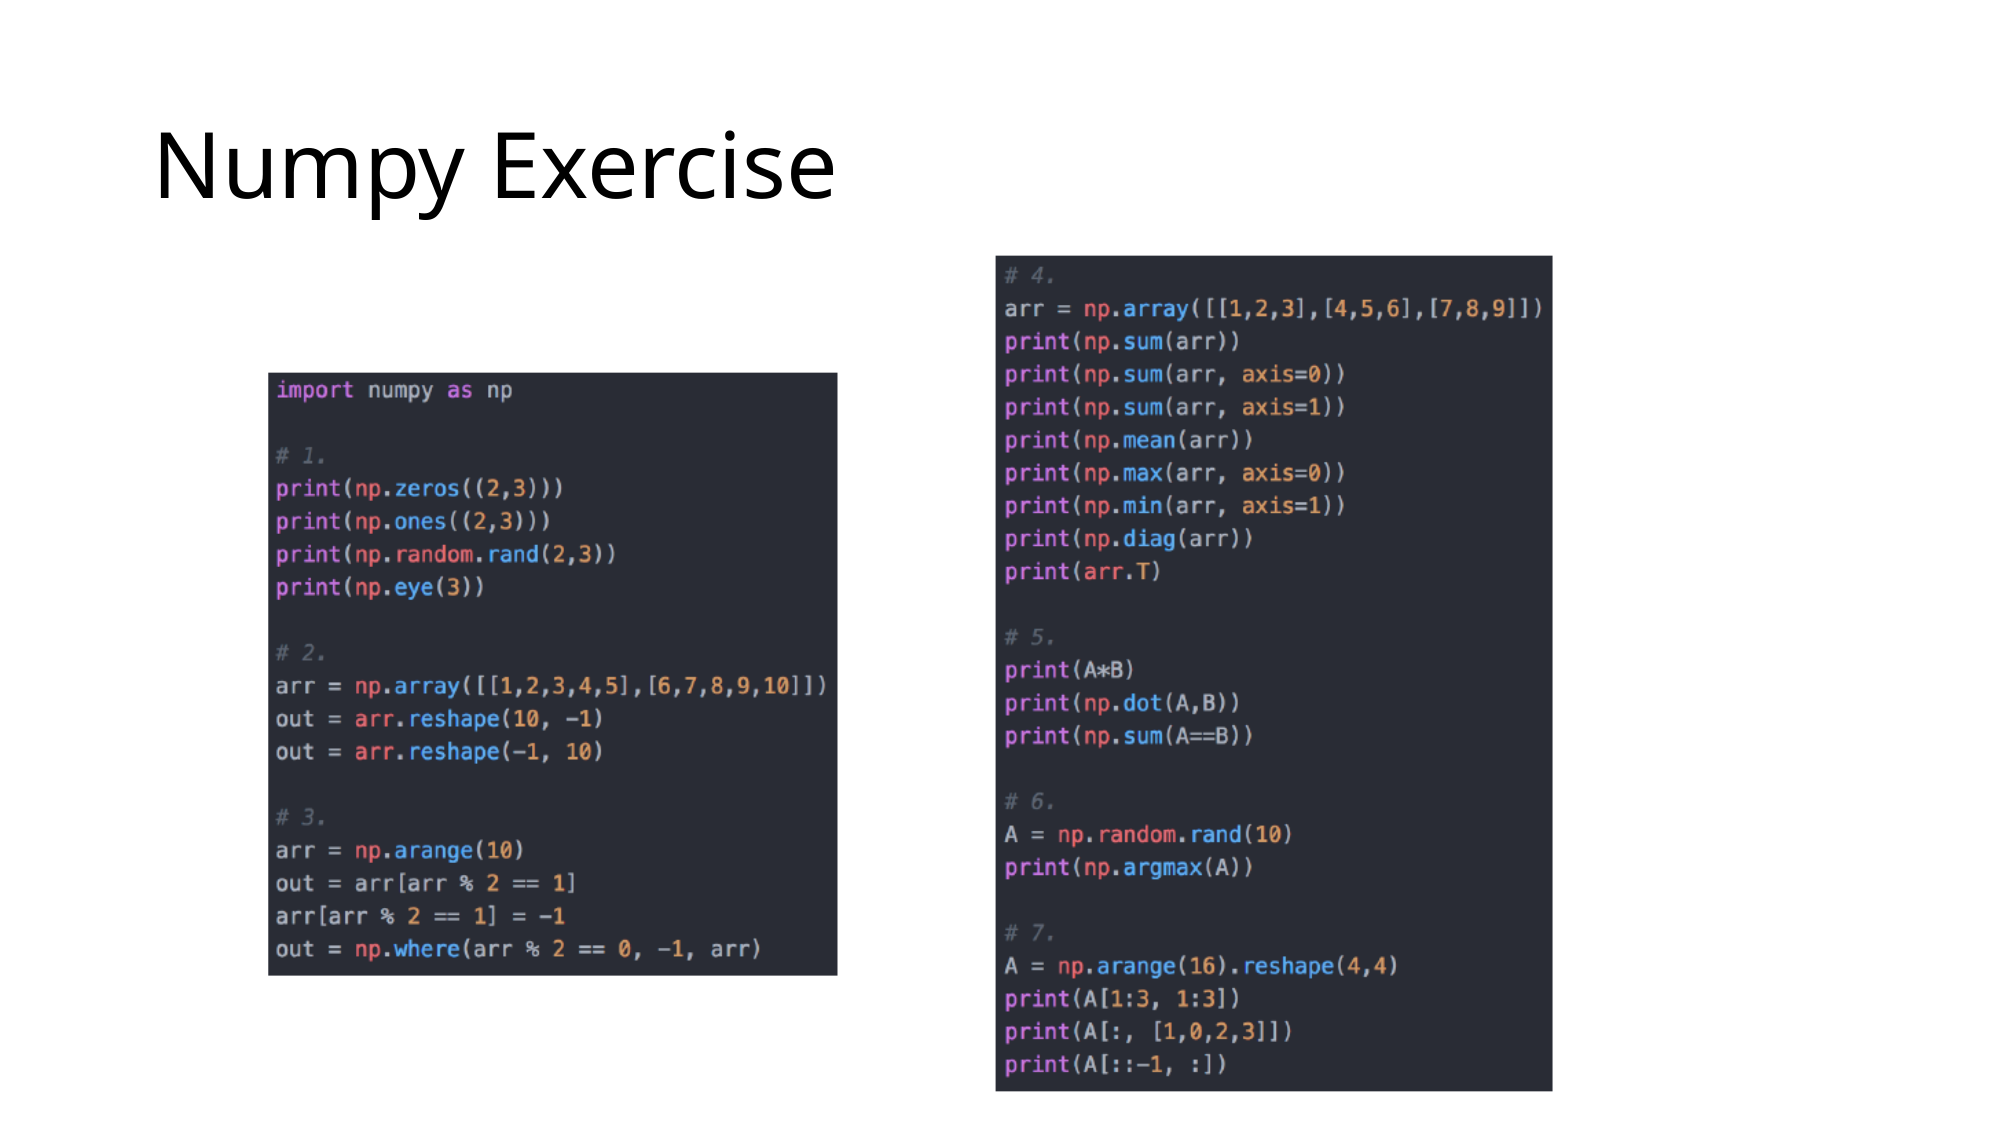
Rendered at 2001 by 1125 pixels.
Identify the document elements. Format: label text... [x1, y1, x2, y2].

title Numpy Exercise [137, 59, 1863, 278]
picture [256, 238, 1572, 1108]
